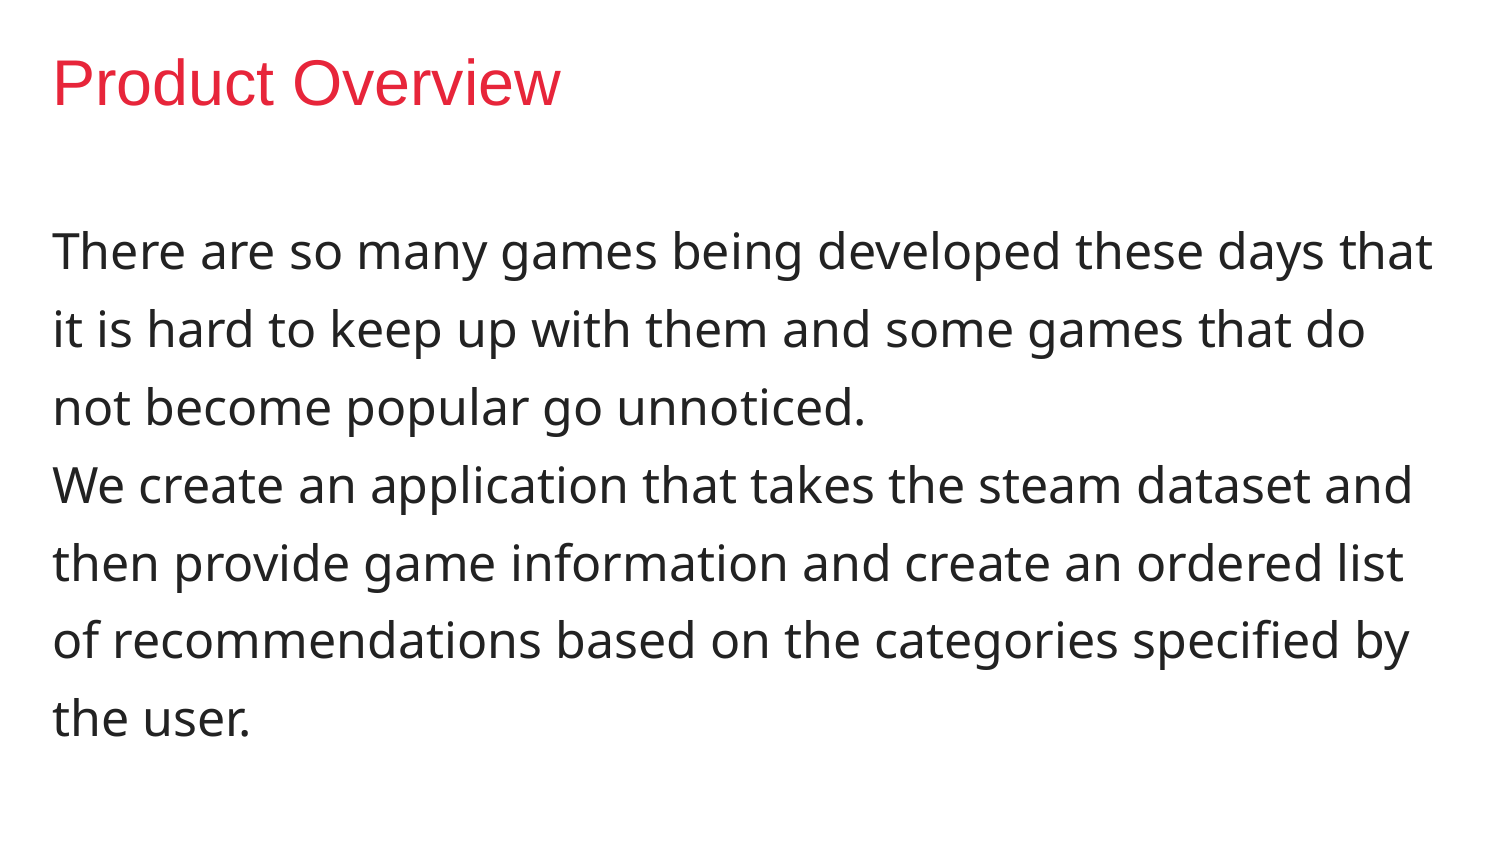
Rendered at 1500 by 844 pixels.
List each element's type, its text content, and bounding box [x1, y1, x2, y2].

list There are so many games being developed these days that it is hard to keep up with them and some games that do not become popular go unnoticed. We create an application that takes the steam dataset and then provide game information and create an ordered list of recommendations based on the categories specified by the user. [46, 160, 1454, 789]
title Product Overview [46, 50, 1454, 114]
